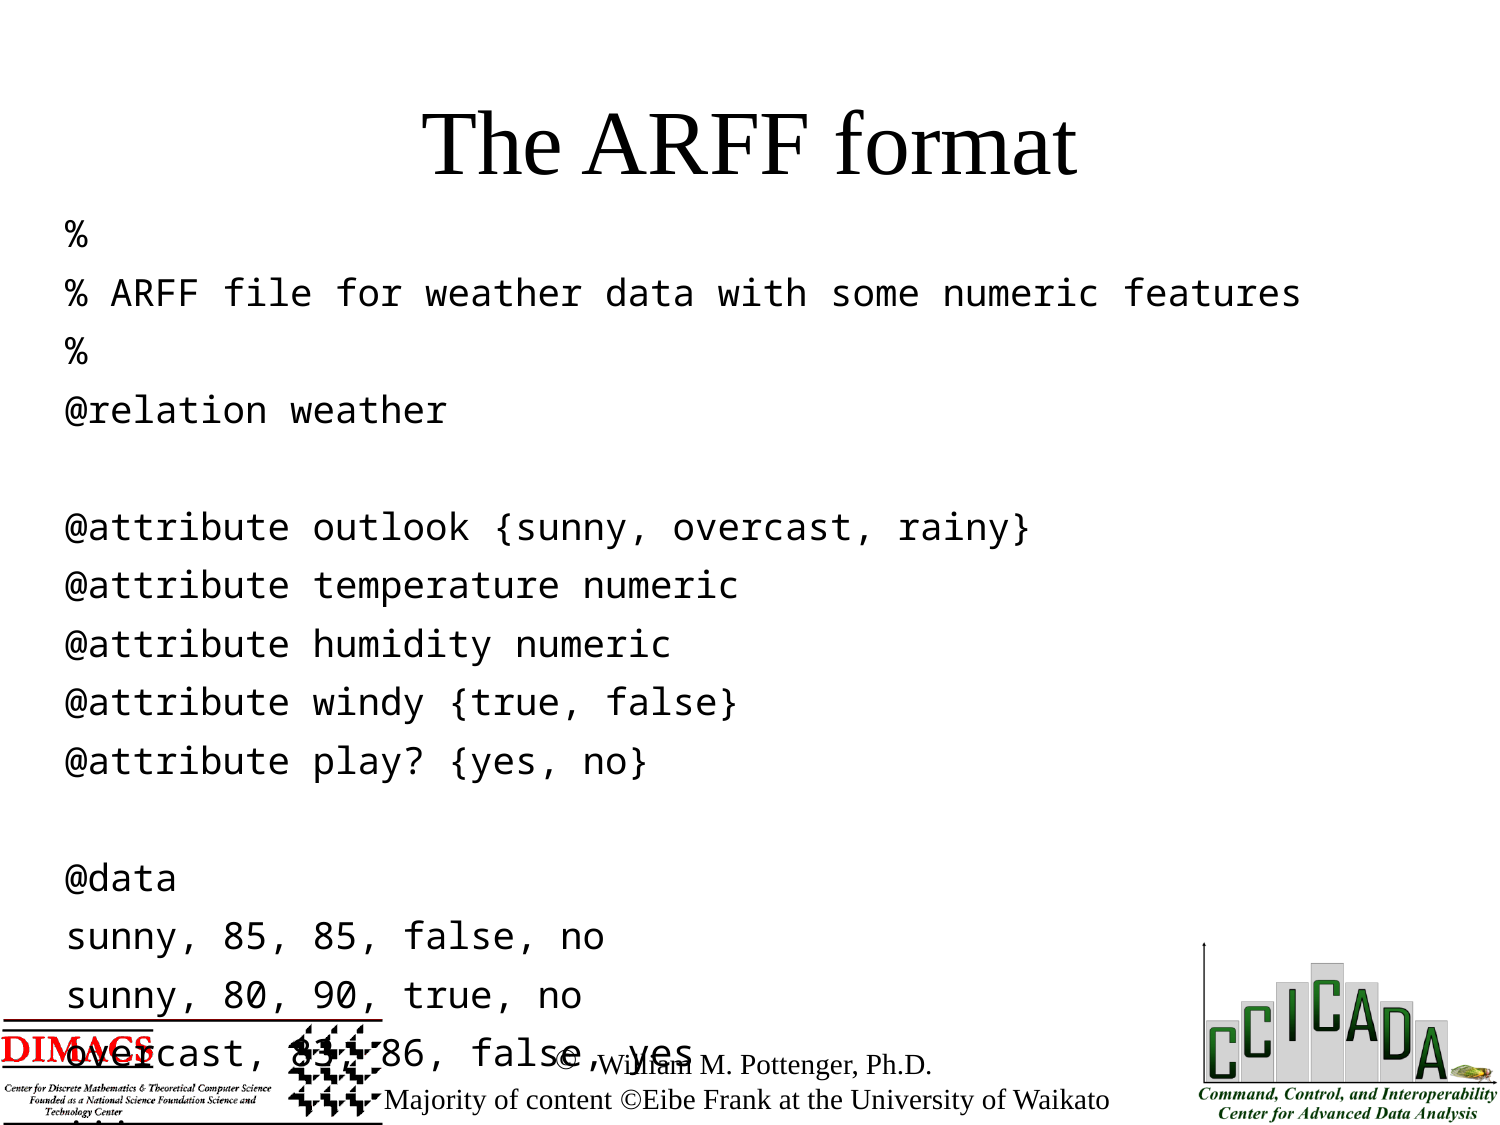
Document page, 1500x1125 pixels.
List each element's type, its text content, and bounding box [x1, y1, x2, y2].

table_header % % ARFF file for weather data with some numeric features % @relation weather @attribute outlook {sunny, overcast, rainy} @attribute temperature numeric @attribute humidity numeric @attribute windy {true, false} @attribute play? {yes, no} @data sunny, 85, 85, false, no sunny, 80, 90, true, no overcast, 83, 86, false, yes ... [50, 200, 1450, 1125]
text_box The ARFF format [50, 50, 1450, 200]
picture [0, 1019, 50, 1125]
picture [1450, 939, 1500, 1125]
